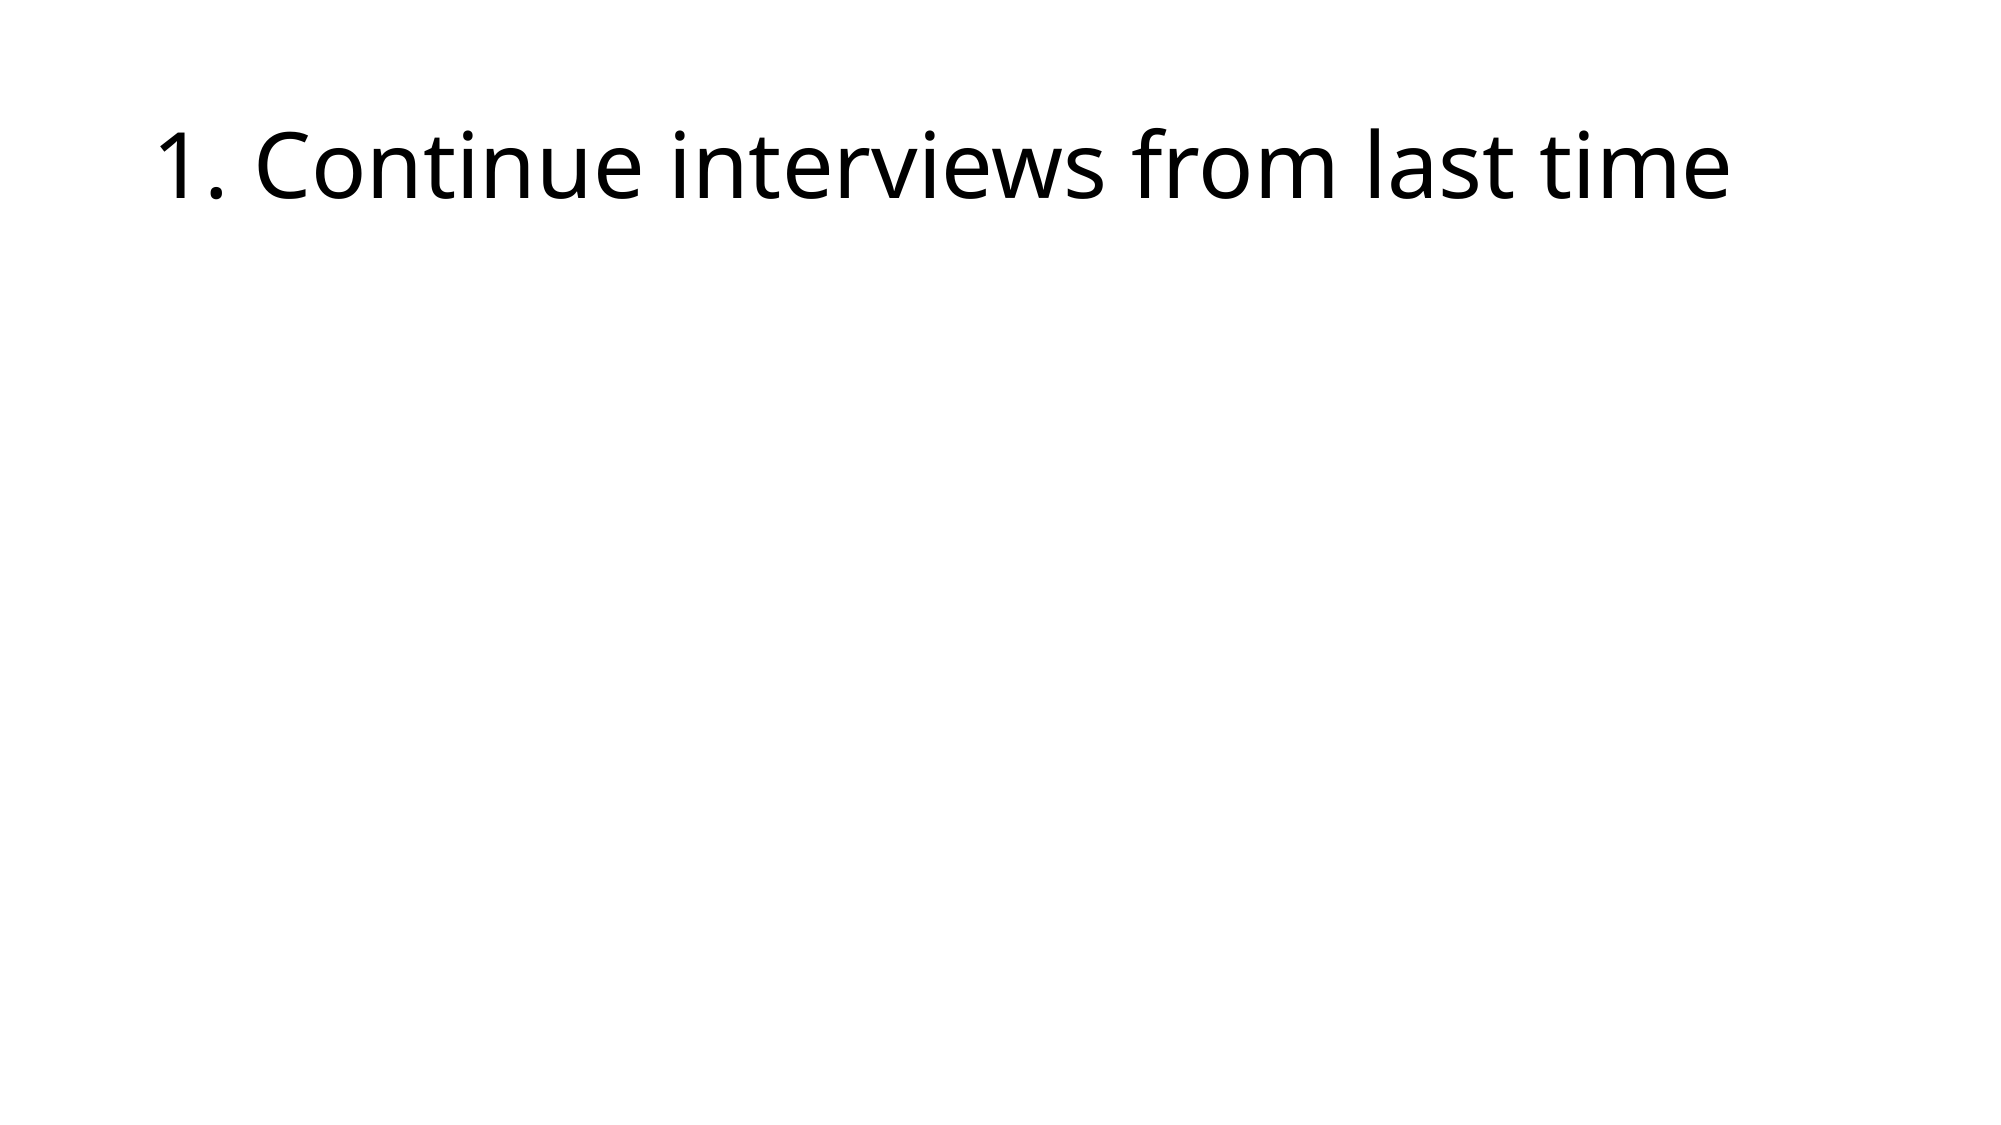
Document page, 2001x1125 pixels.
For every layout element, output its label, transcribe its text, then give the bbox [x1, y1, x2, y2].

title 1. Continue interviews from last time [137, 59, 1863, 278]
